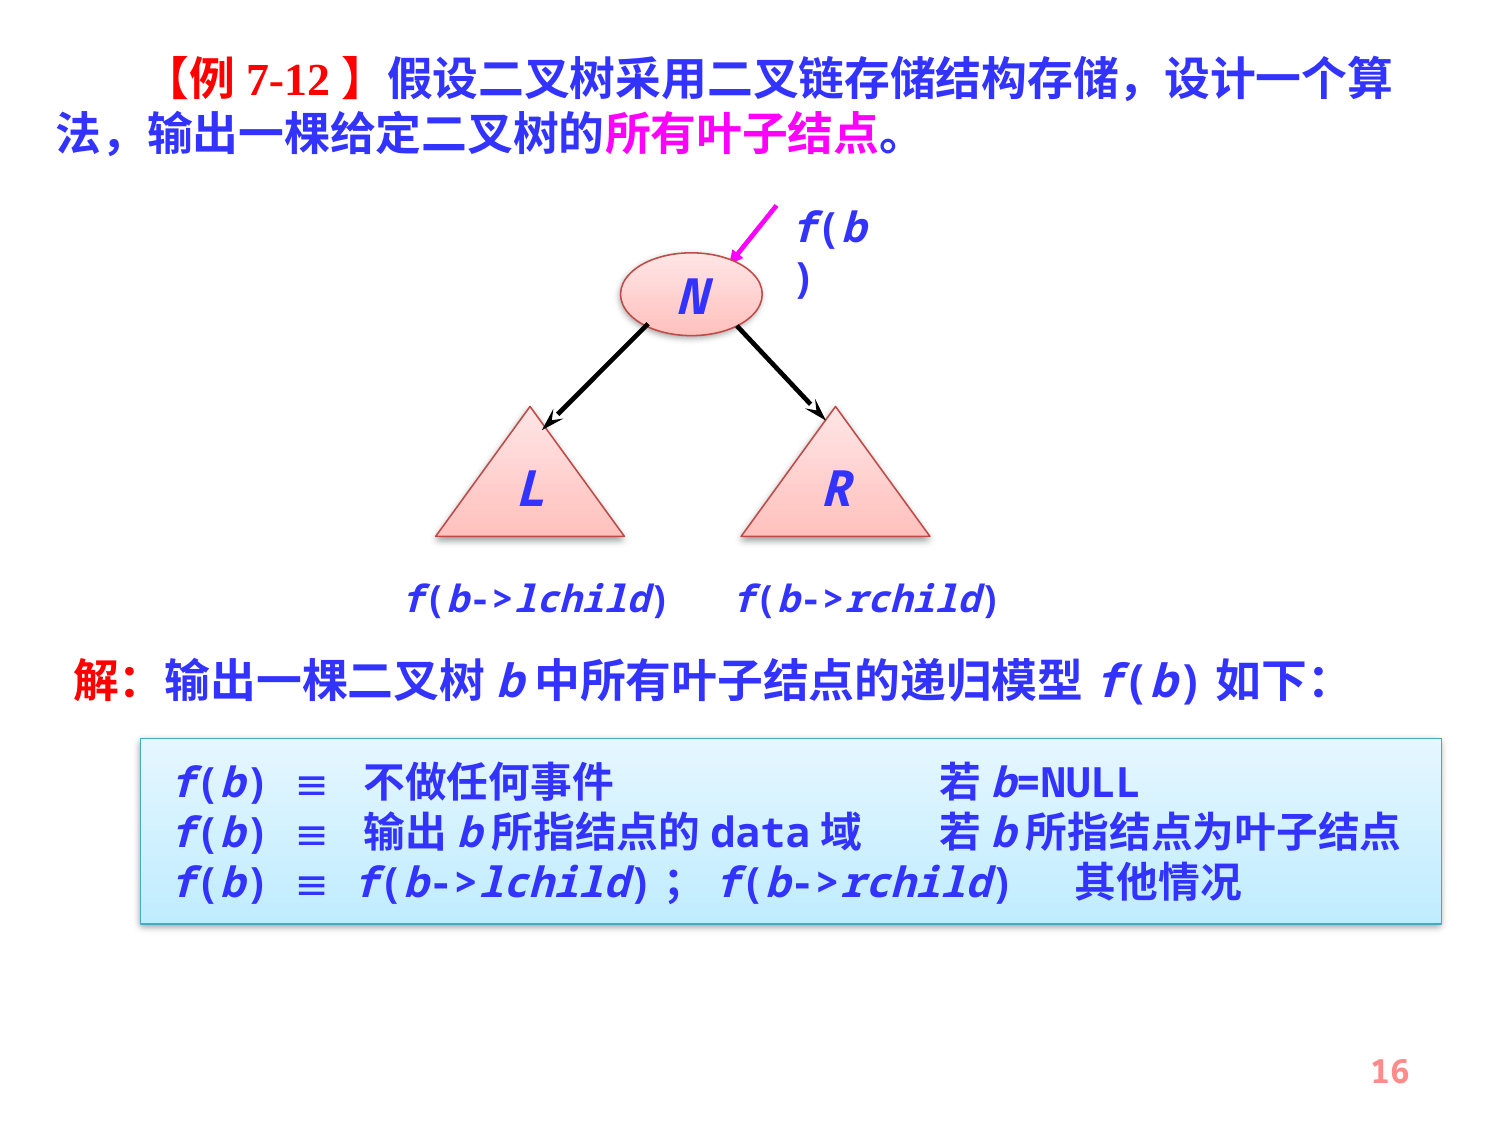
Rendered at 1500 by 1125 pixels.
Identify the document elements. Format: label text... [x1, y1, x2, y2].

text_box f(b)  不做任何事件 若b=NULL f(b)  输出b所指结点的data域 若b所指结点为叶子结点 f(b)  f(b->lchild)；f(b->rchild) 其他情况 [140, 738, 1442, 925]
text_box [386, 193, 1037, 629]
text_box 【例7-12】假设二叉树采用二叉链存储结构存储，设计一个算法，输出一棵给定二叉树的所有叶子结点。 [41, 42, 1442, 168]
slide_number 16 [1074, 1042, 1425, 1103]
text_box 解：输出一棵二叉树b中所有叶子结点的递归模型f(b)如下： [58, 644, 1406, 715]
